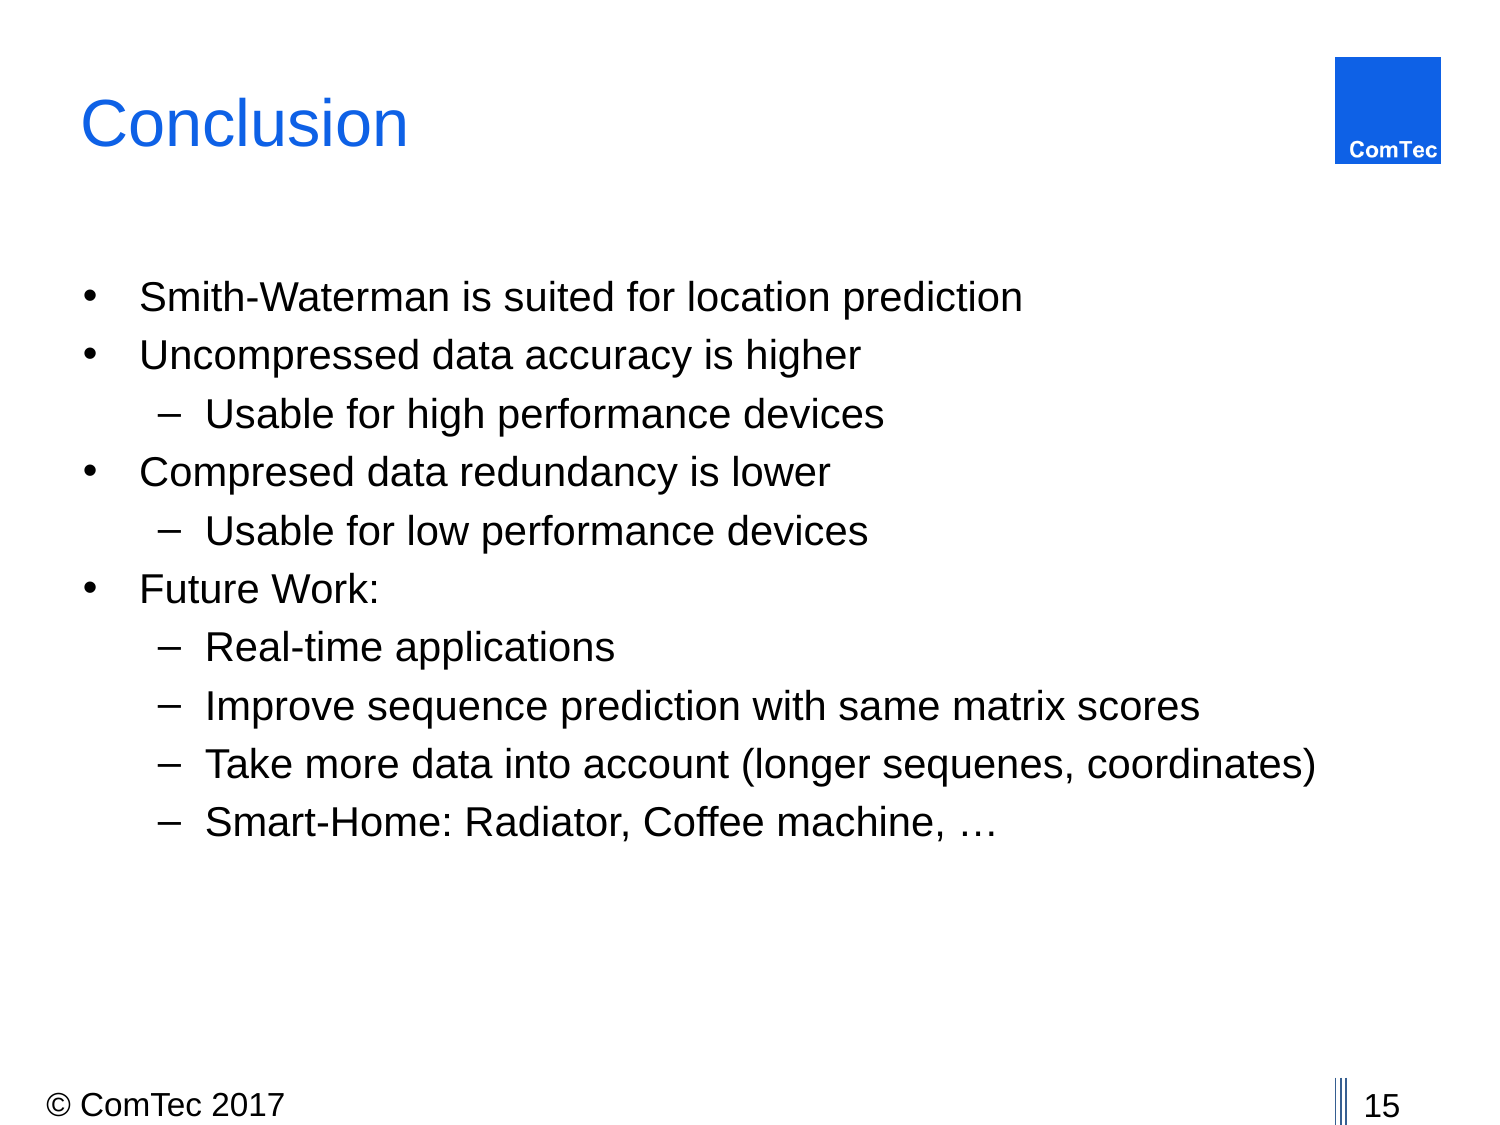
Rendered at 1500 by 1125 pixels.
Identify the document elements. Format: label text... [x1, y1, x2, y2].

picture [1335, 57, 1441, 164]
list Smith-Waterman is suited for location prediction Uncompressed data accuracy is higher Usable for high performance devices Compresed data redundancy is lower Usable for low performance devices Future Work: Real-time applications Improve sequence prediction with same matrix scores Take more data into account (longer sequenes, coordinates) Smart-Home: Radiator, Coffee machine, … [67, 262, 1418, 1005]
title Conclusion [64, 42, 1155, 197]
